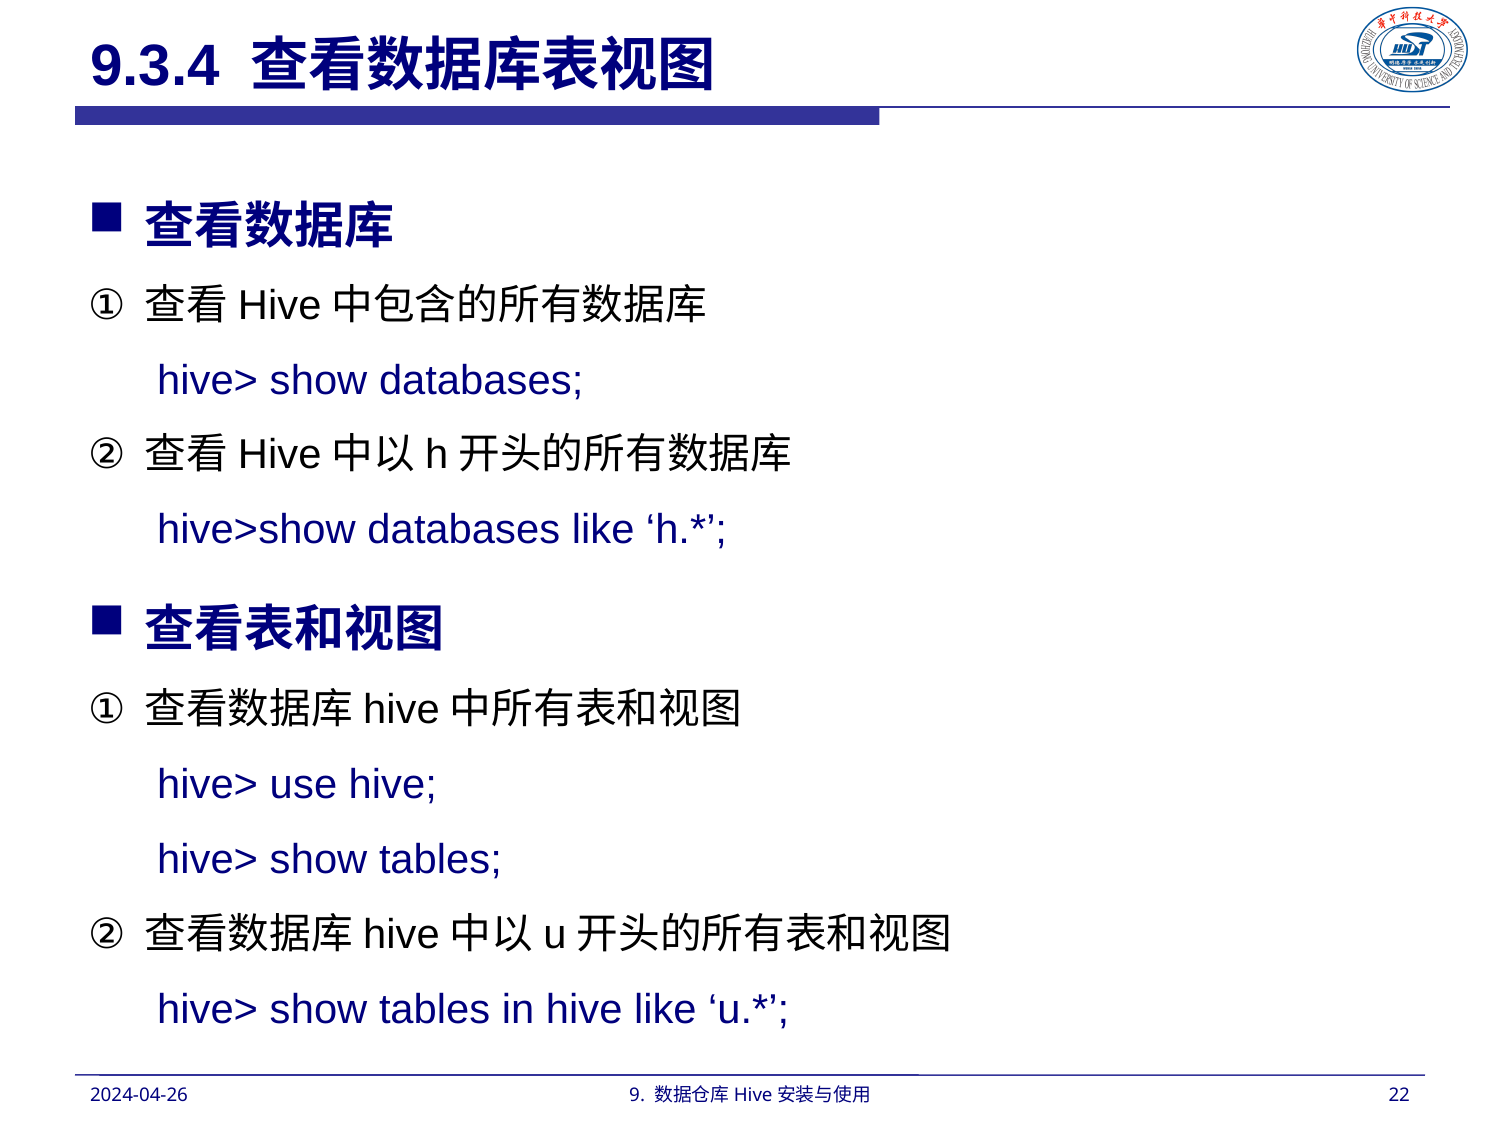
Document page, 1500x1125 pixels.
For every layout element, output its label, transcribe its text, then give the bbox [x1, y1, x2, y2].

picture [1388, 0, 1475, 99]
title 9.3.4 查看数据库表视图 [75, 0, 1388, 138]
text_box 查看数据库 查看Hive中包含的所有数据库 hive> show databases; 查看Hive中以h开头的所有数据库 hive>show databases like ‘h.*’; 查看表和视图 查看数据库hive中所有表和视图 hive> use hive; hive> show tables; 查看数据库hive中以u开头的所有表和视图 hive> show tables in hive like ‘u.*’; [73, 174, 1461, 1039]
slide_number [75, 1074, 400, 1116]
slide_number 22 [1100, 1074, 1425, 1116]
footer 9. 数据仓库Hive安装与使用 [512, 1074, 988, 1116]
